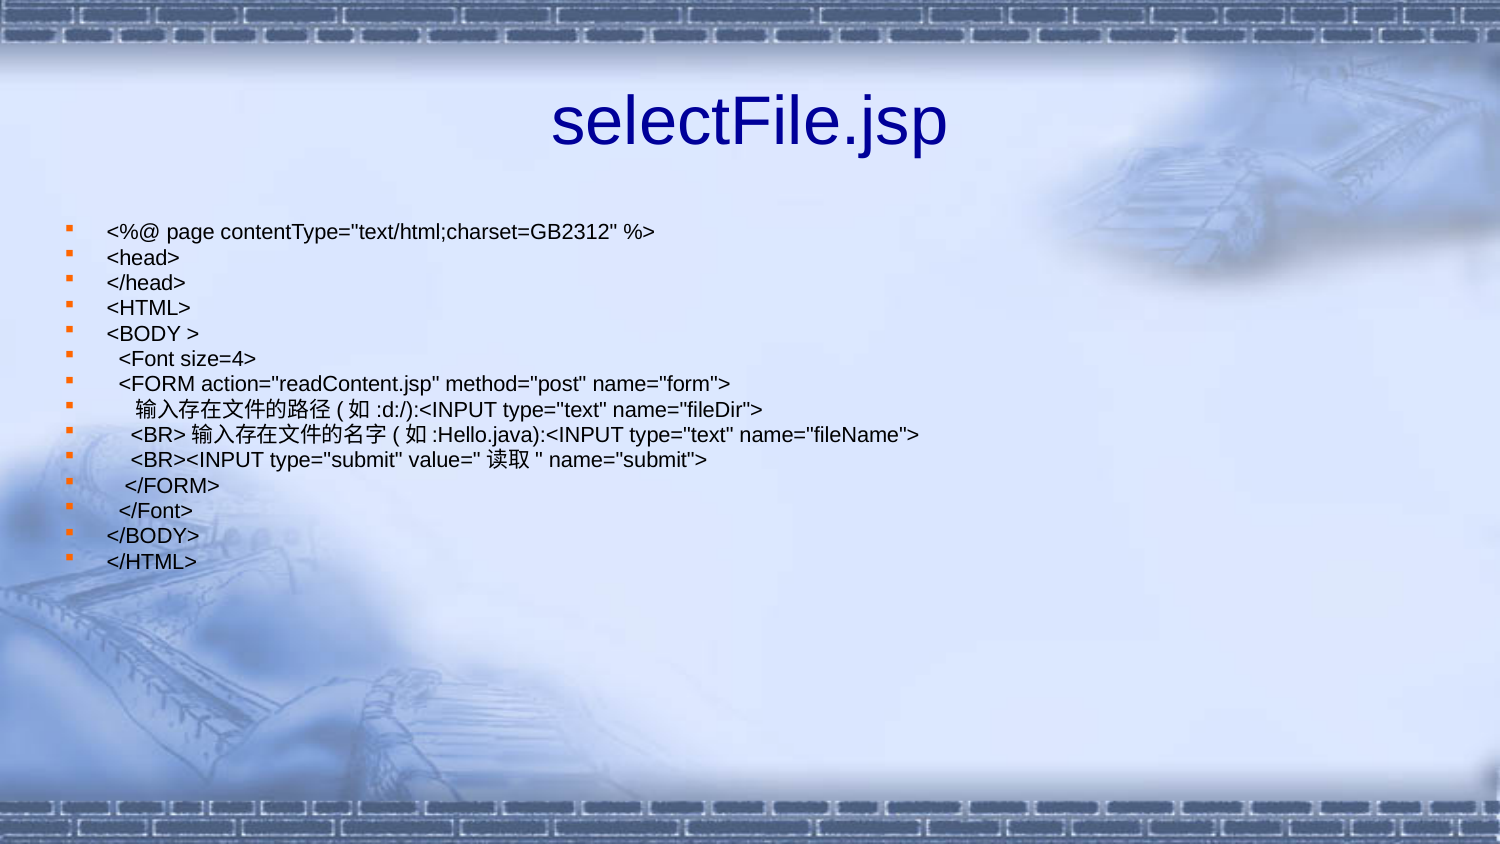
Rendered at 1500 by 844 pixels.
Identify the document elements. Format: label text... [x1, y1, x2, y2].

picture [0, 0, 1500, 844]
list <%@ page contentType="text/html;charset=GB2312" %> <head> </head> <HTML> <BODY > <Font size=4> <FORM action="readContent.jsp" method="post" name="form"> 输入存在文件的路径(如:d:/):<INPUT type="text" name="fileDir"> <BR>输入存在文件的名字(如:Hello.java):<INPUT type="text" name="fileName"> <BR><INPUT type="submit" value="读取" name="submit"> </FORM> </Font> </BODY> </HTML> [49, 215, 1451, 741]
title selectFile.jsp [49, 46, 1451, 188]
